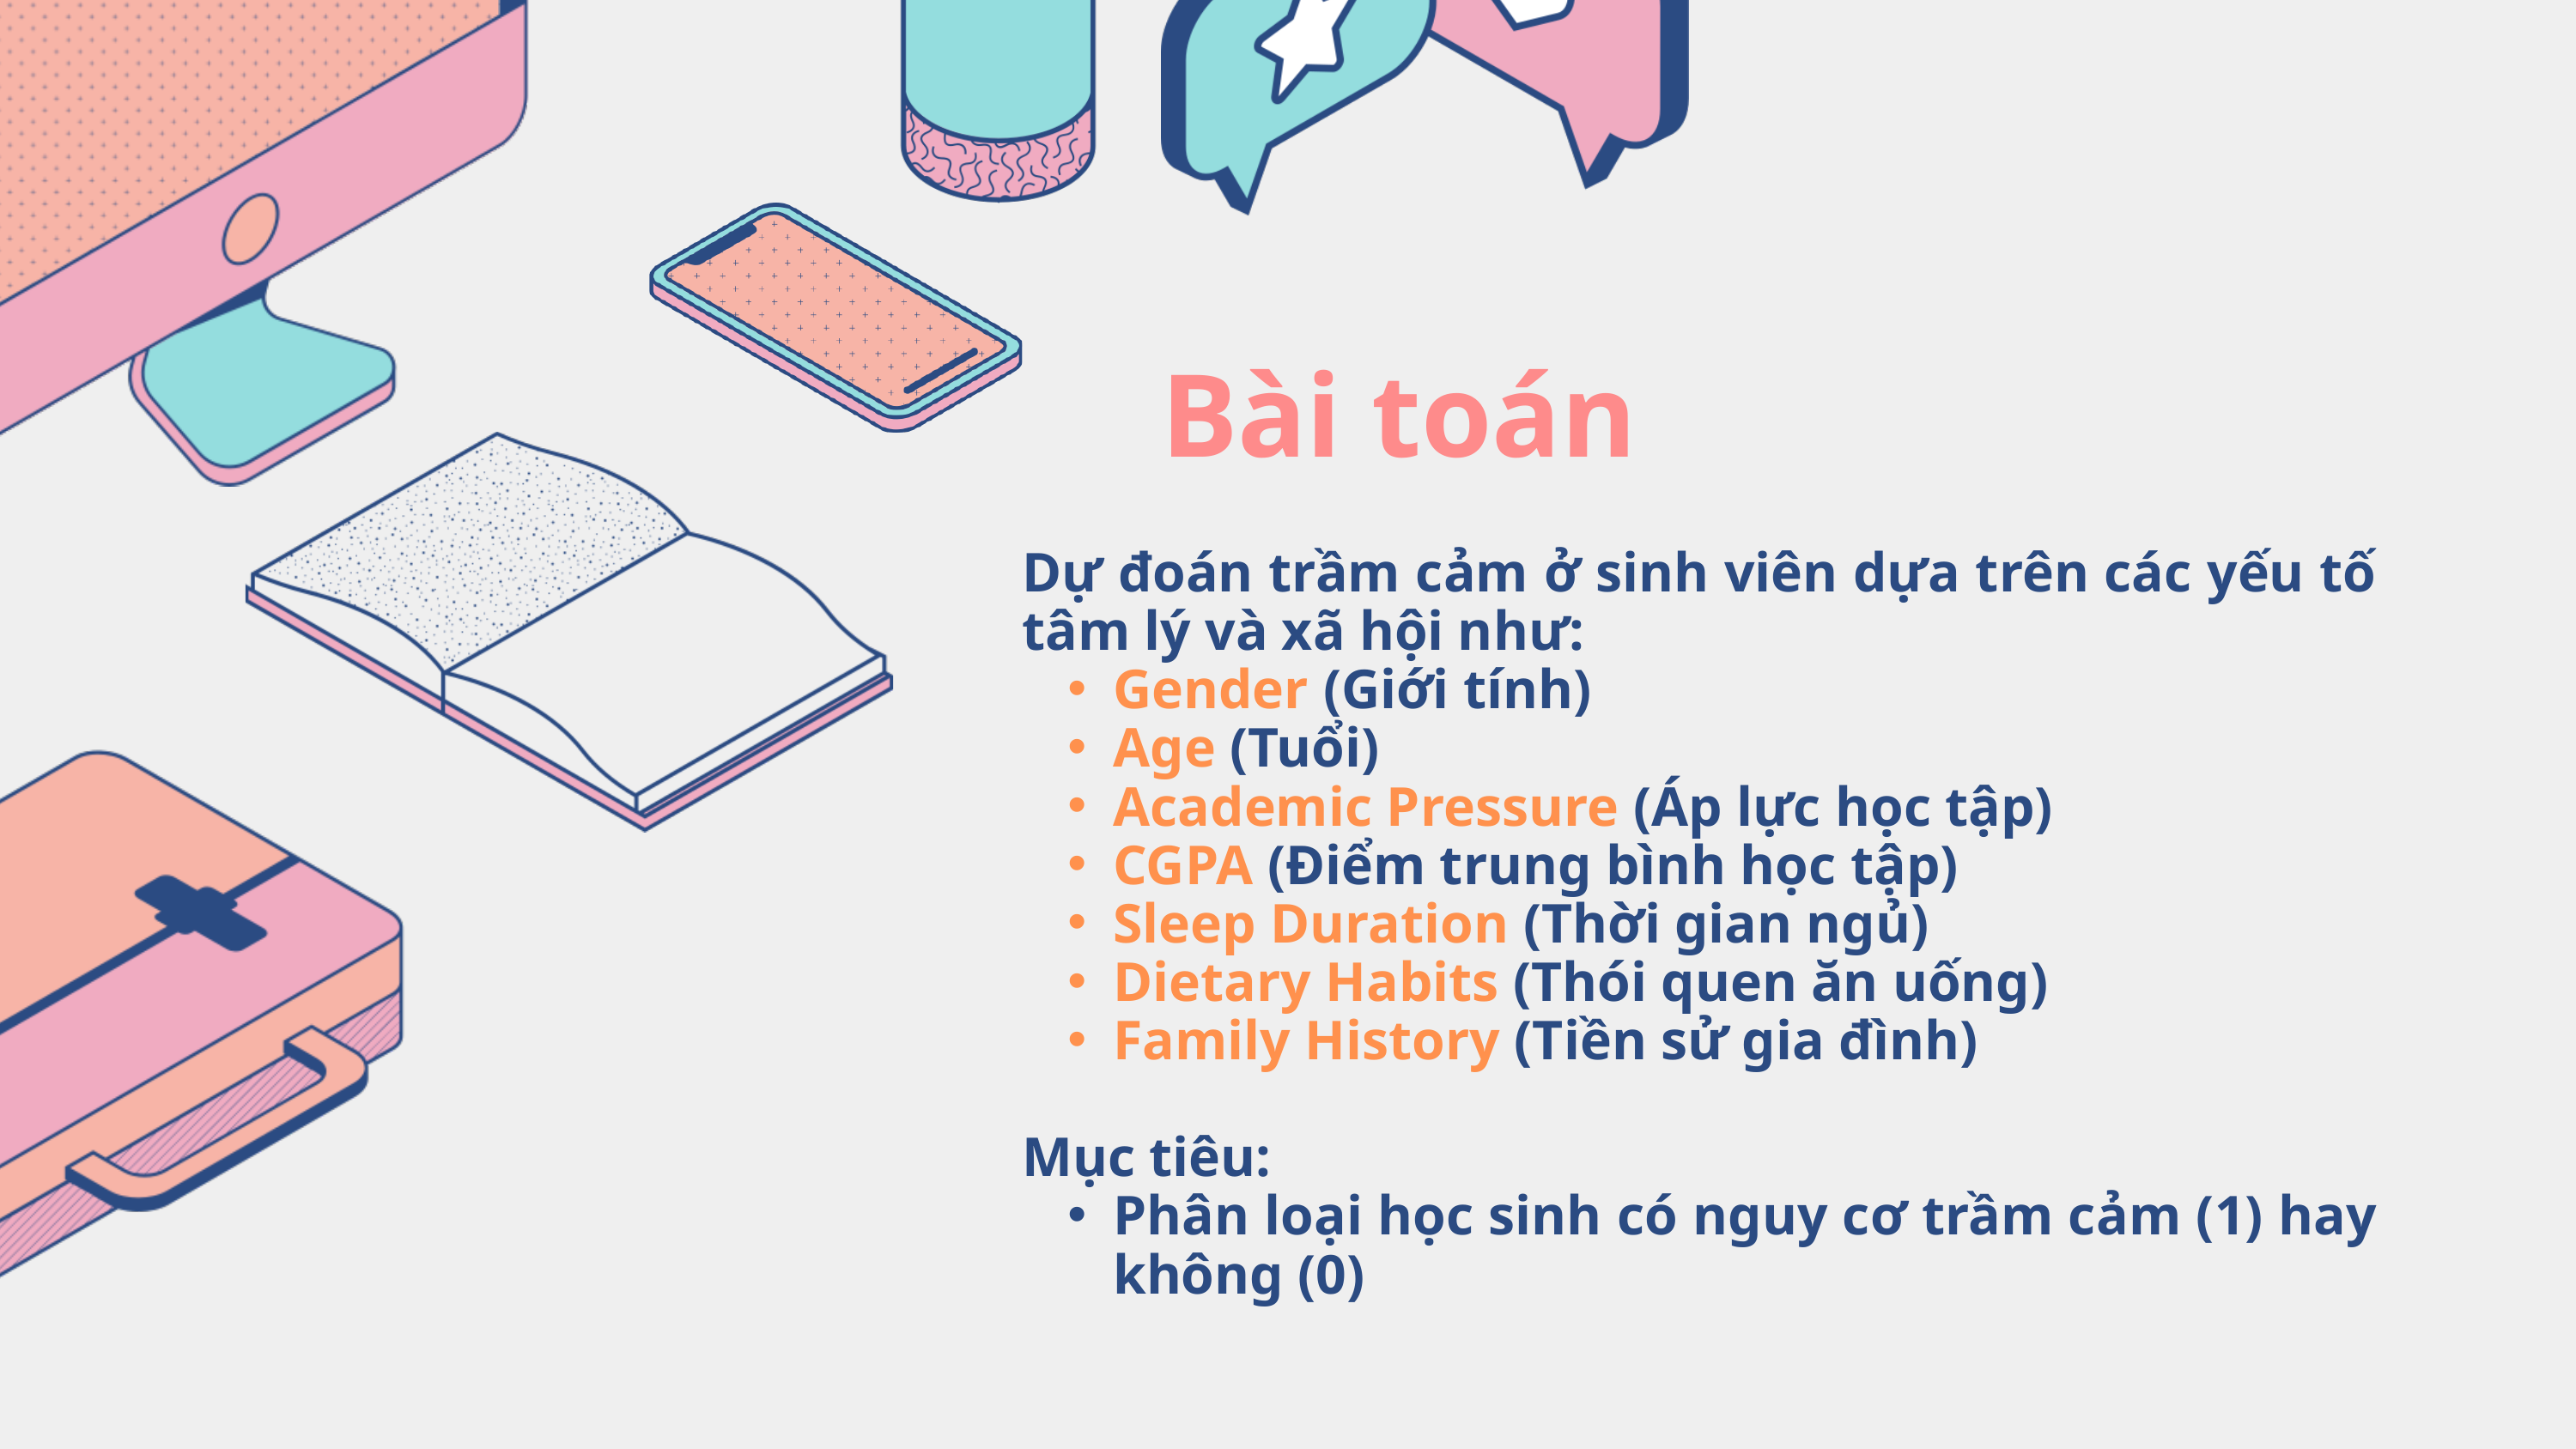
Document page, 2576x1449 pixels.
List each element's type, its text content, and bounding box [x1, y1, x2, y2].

text_box Bài toán [1161, 355, 2403, 481]
text_box [649, 203, 1023, 433]
text_box [0, 0, 529, 487]
text_box [893, 0, 1103, 203]
text_box [0, 749, 406, 1329]
text_box [1161, 0, 1689, 217]
text_box Dự đoán trầm cảm ở sinh viên dựa trên các yếu tố tâm lý và xã hội như: Gender (Giới tính) Age (Tuổi) Academic Pressure (Áp lực học tập) CGPA (Điểm trung bình học tập) Sleep Duration (Thời gian ngủ) Dietary Habits (Thói quen ăn uống) Family History (Tiền sử gia đình) Mục tiêu: Phân loại học sinh có nguy cơ trầm cảm (1) hay không (0) [1022, 543, 2379, 1305]
text_box [245, 432, 894, 833]
